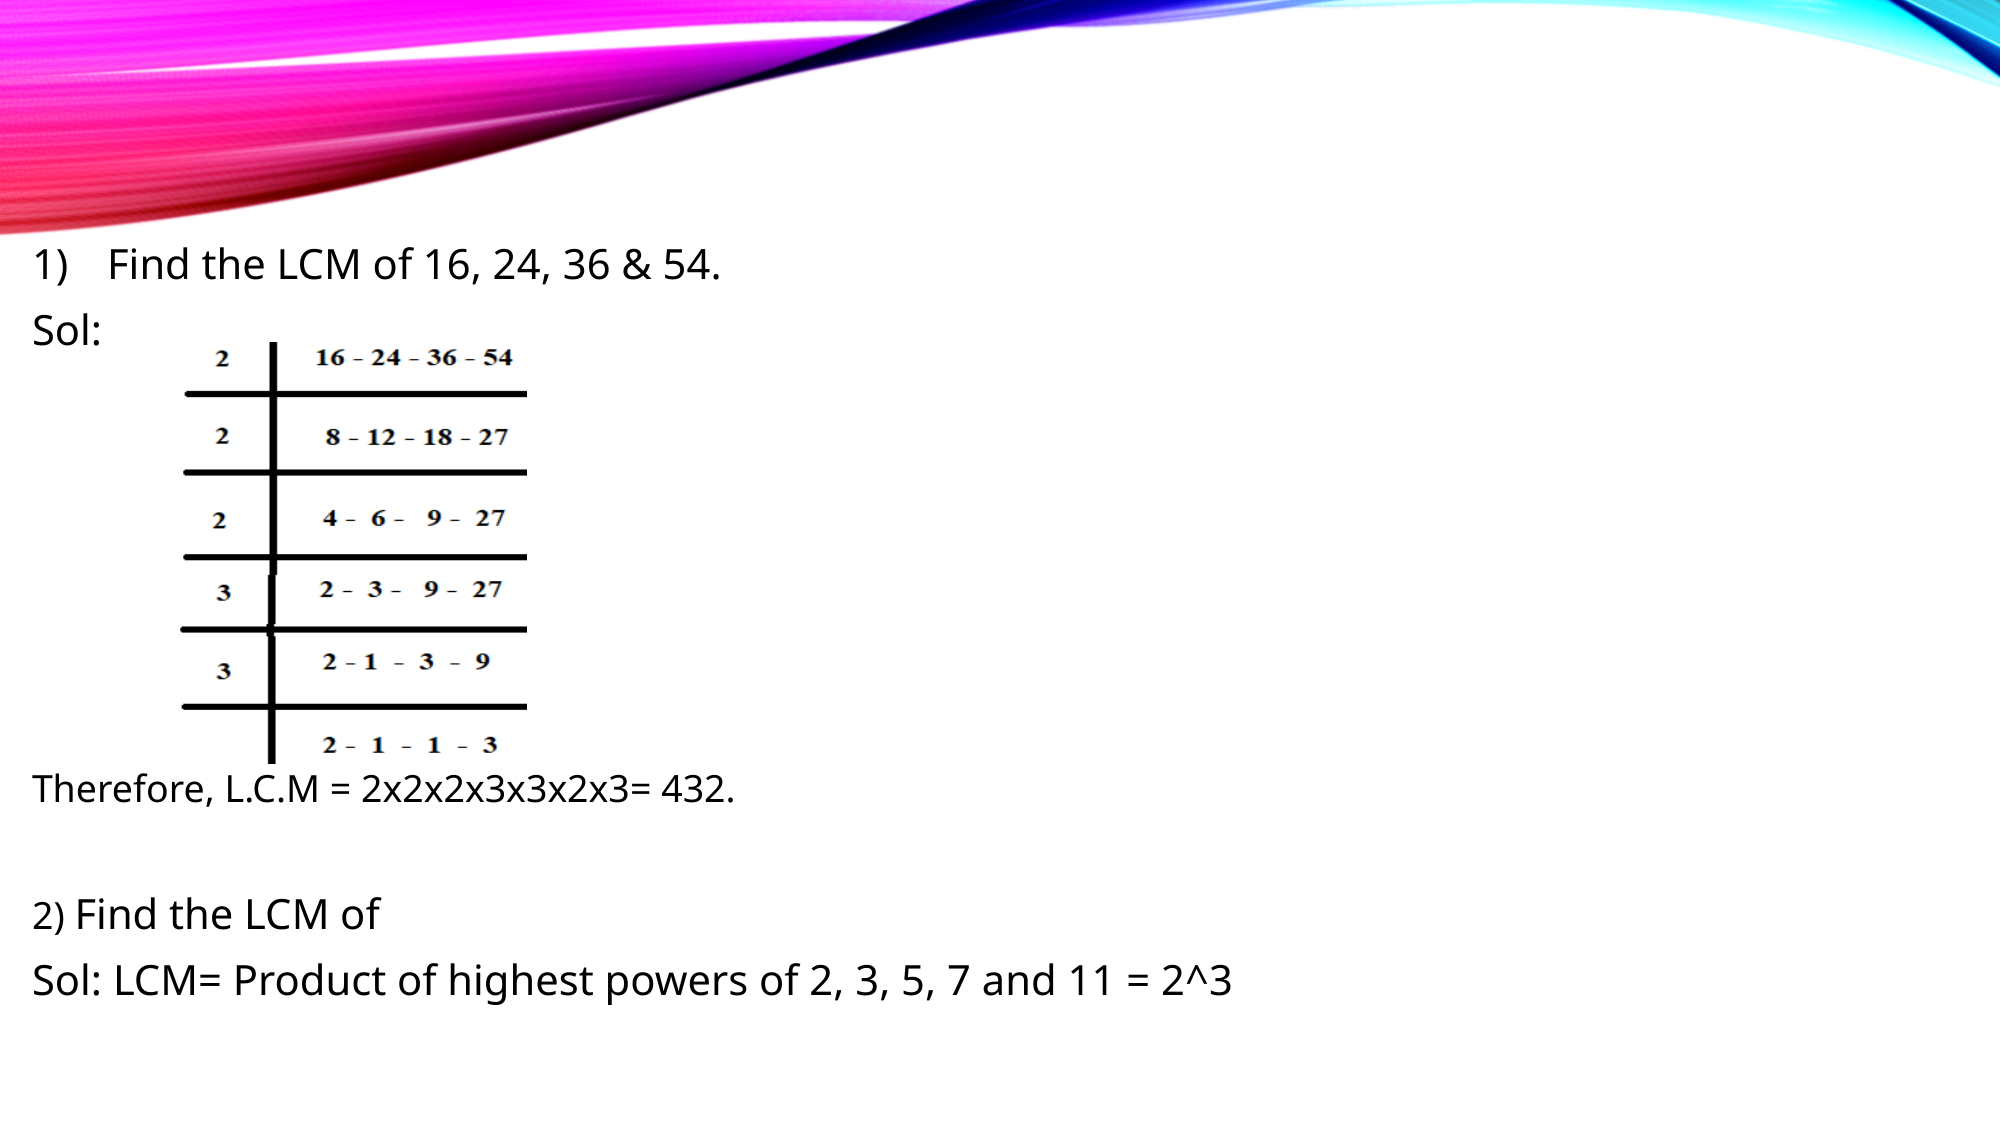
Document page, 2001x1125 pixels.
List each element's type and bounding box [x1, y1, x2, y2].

picture [178, 342, 528, 764]
picture [1890, 0, 2000, 75]
picture [1910, 0, 2000, 45]
picture [0, 0, 2000, 237]
